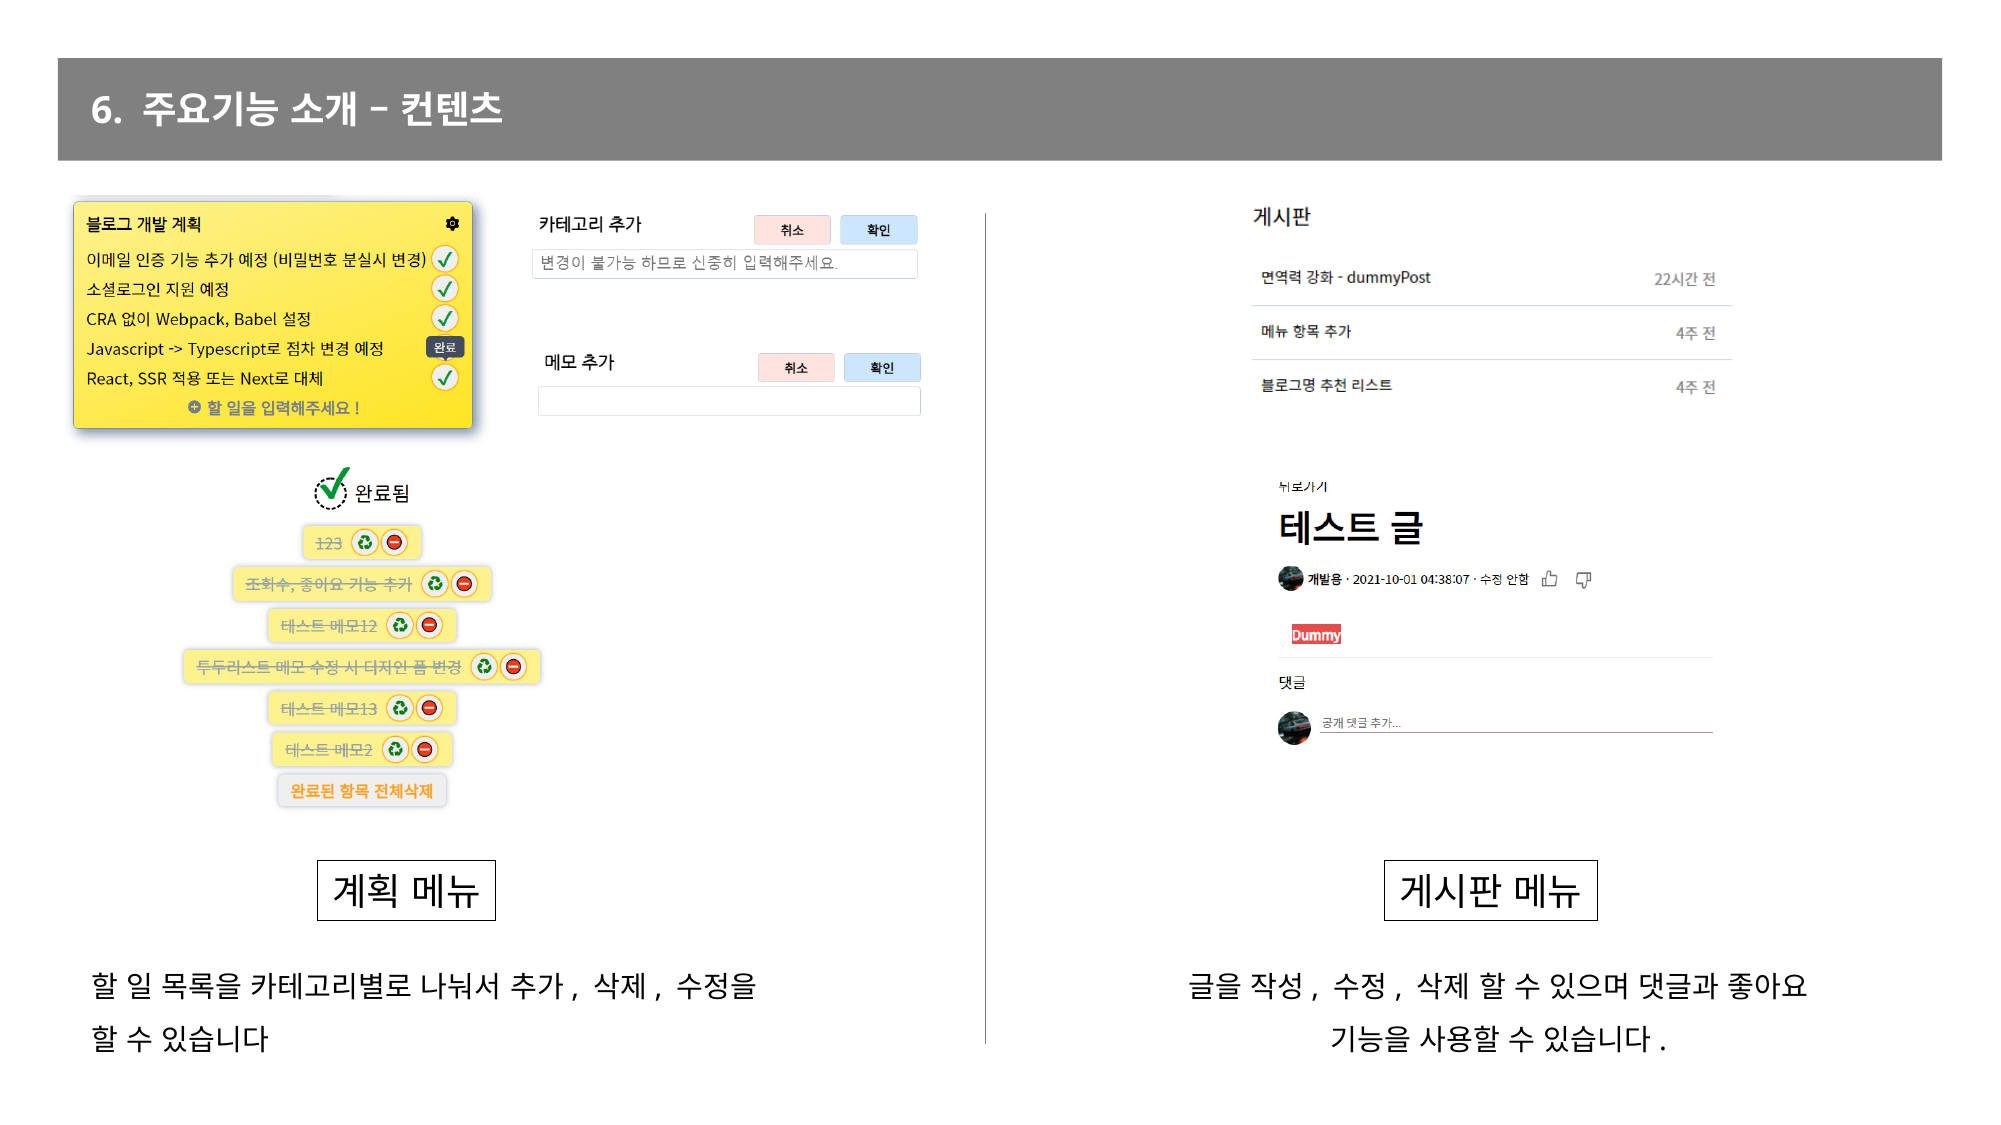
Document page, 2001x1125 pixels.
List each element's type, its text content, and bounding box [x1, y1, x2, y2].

text_box 계획 메뉴 [317, 860, 496, 921]
picture [1246, 195, 1736, 411]
text_box 글을 작성, 수정, 삭제 할 수 있으며 댓글과 좋아요 기능을 사용할 수 있습니다. [1140, 943, 1857, 1064]
picture [60, 195, 932, 834]
text_box 할 일 목록을 카테고리별로 나눠서 추가, 삭제, 수정을 할 수 있습니다 [76, 943, 792, 1064]
picture [1268, 481, 1713, 781]
text_box 게시판 메뉴 [1384, 860, 1598, 921]
text_box [57, 57, 1943, 162]
text_box 6. 주요기능 소개 – 컨텐츠 [76, 79, 932, 139]
